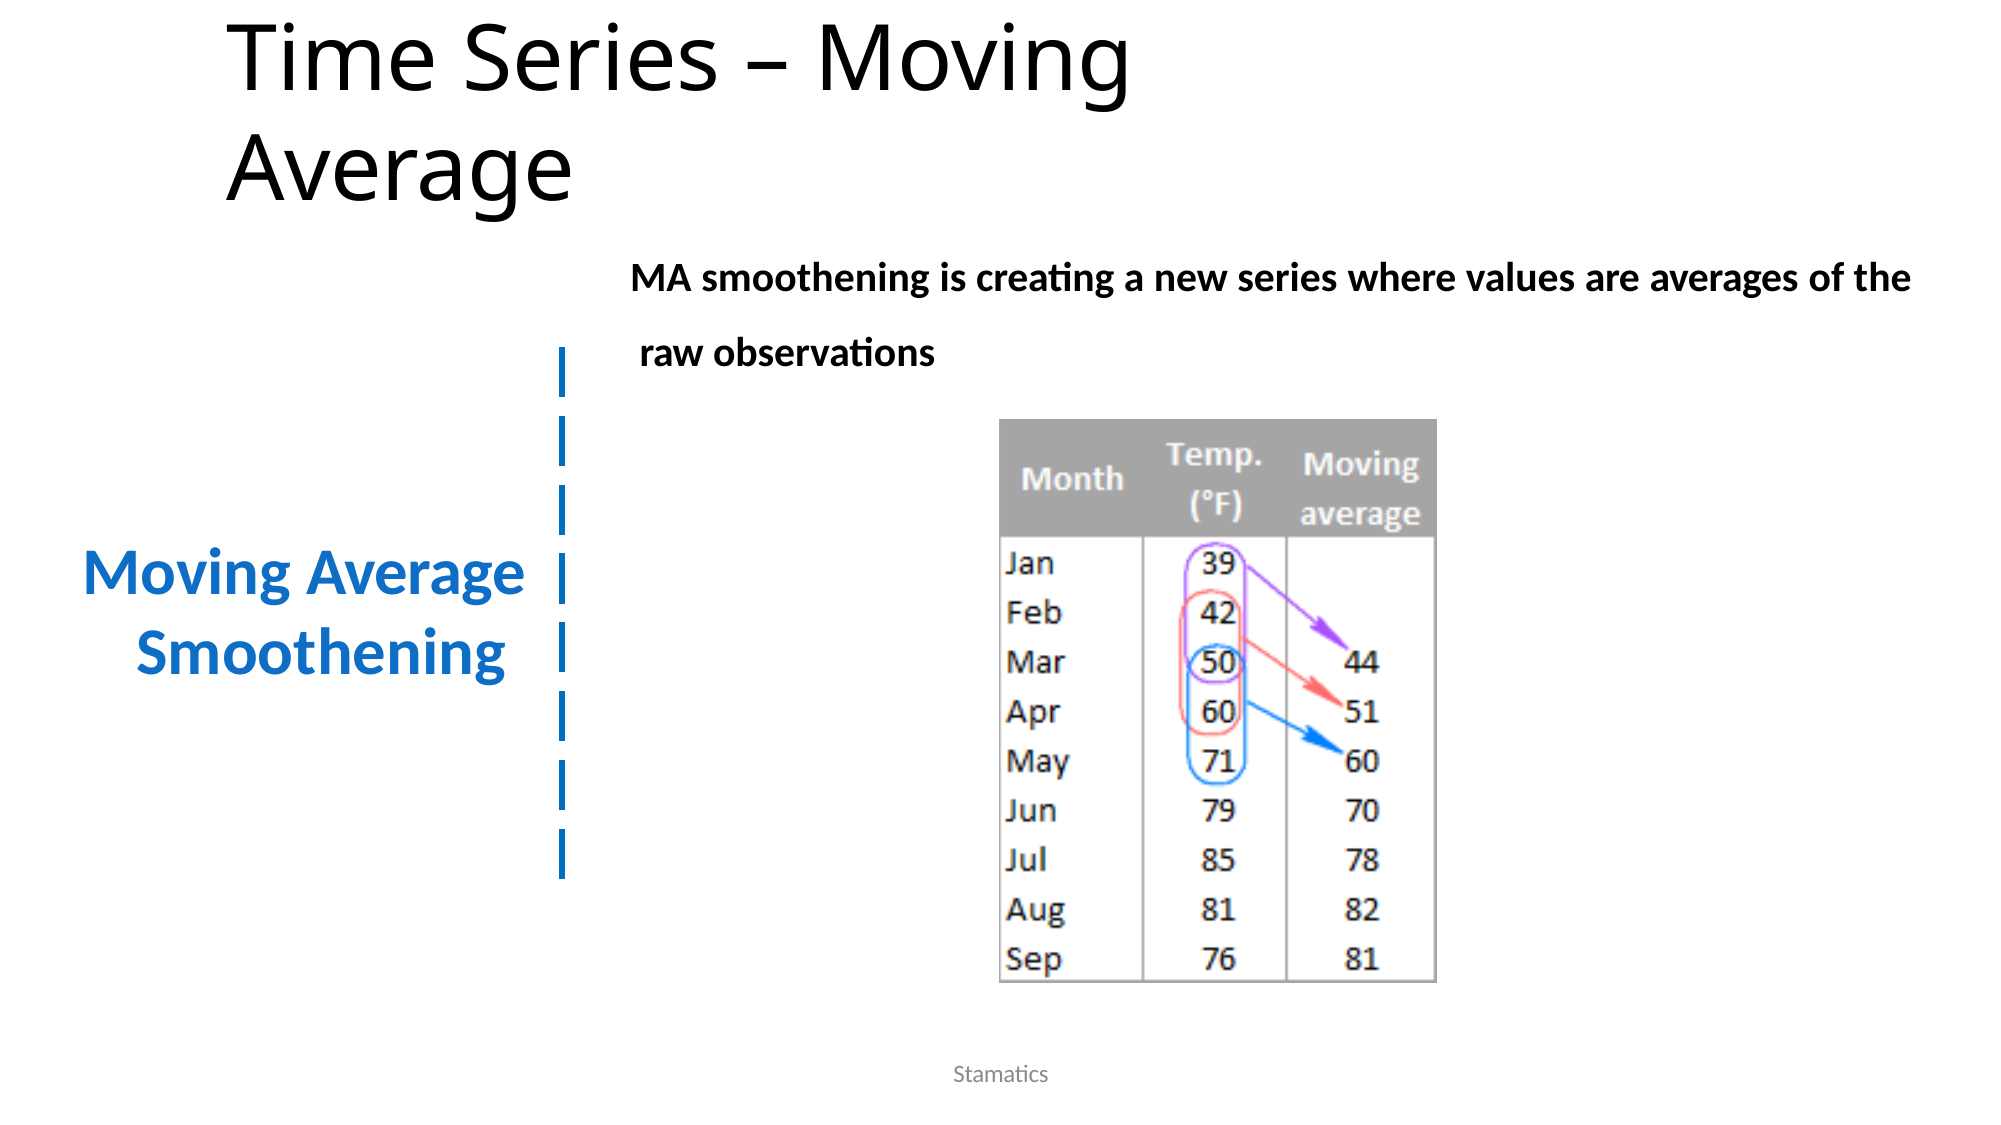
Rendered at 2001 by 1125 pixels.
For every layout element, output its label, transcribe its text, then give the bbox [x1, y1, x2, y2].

title Time Series – Moving Average [224, 0, 1332, 219]
picture [999, 419, 1437, 983]
footer Stamatics [662, 746, 1338, 1125]
text_box MA smoothening is creating a new series where values are averages of the raw observations [627, 222, 1918, 375]
text_box Moving Average Smoothening [80, 525, 533, 688]
